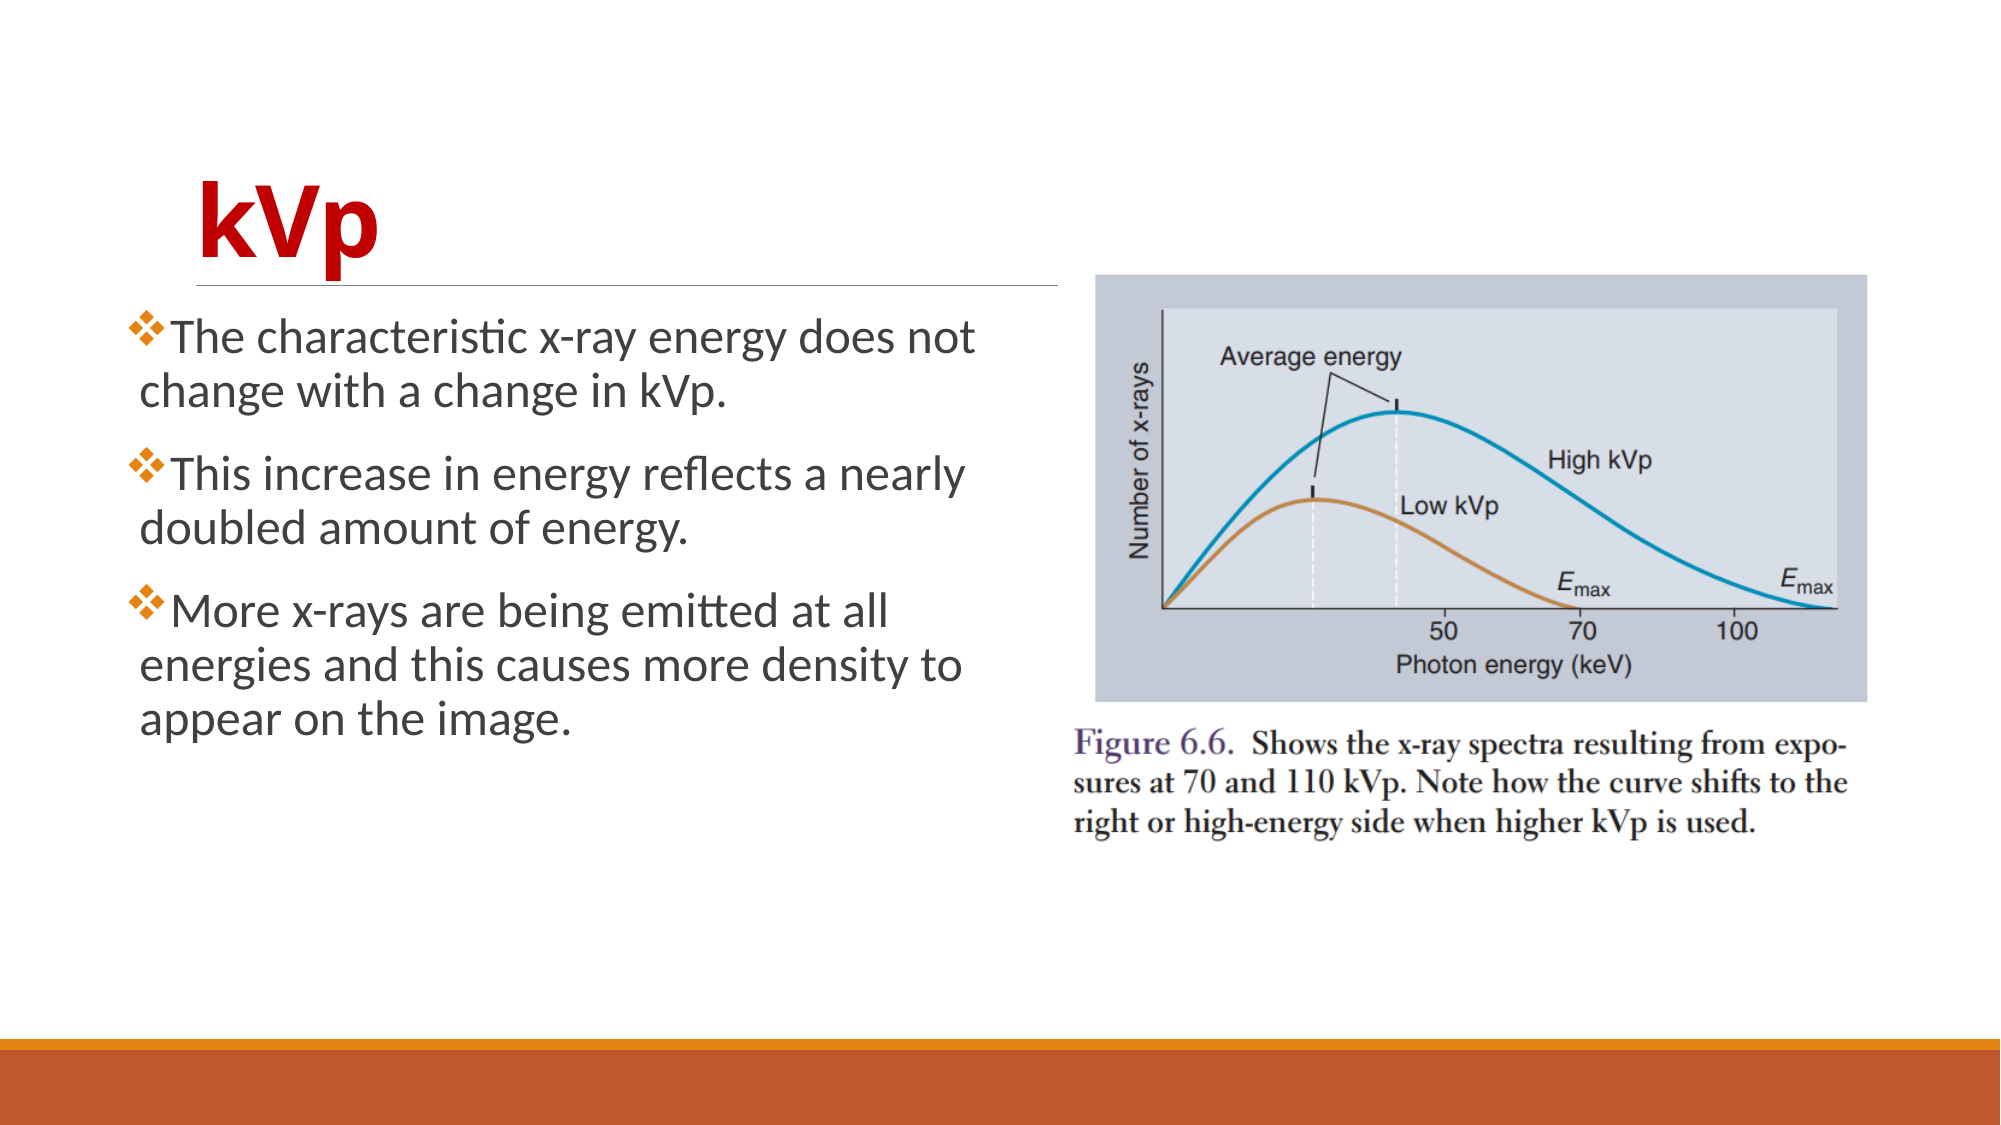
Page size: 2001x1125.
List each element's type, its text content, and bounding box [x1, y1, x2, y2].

picture [1058, 257, 1877, 850]
list The characteristic x-ray energy does not change with a change in kVp. This increase in energy reflects a nearly doubled amount of energy. More x-rays are being emitted at all energies and this causes more density to appear on the image. [124, 302, 1059, 963]
title kVp [180, 47, 1830, 285]
